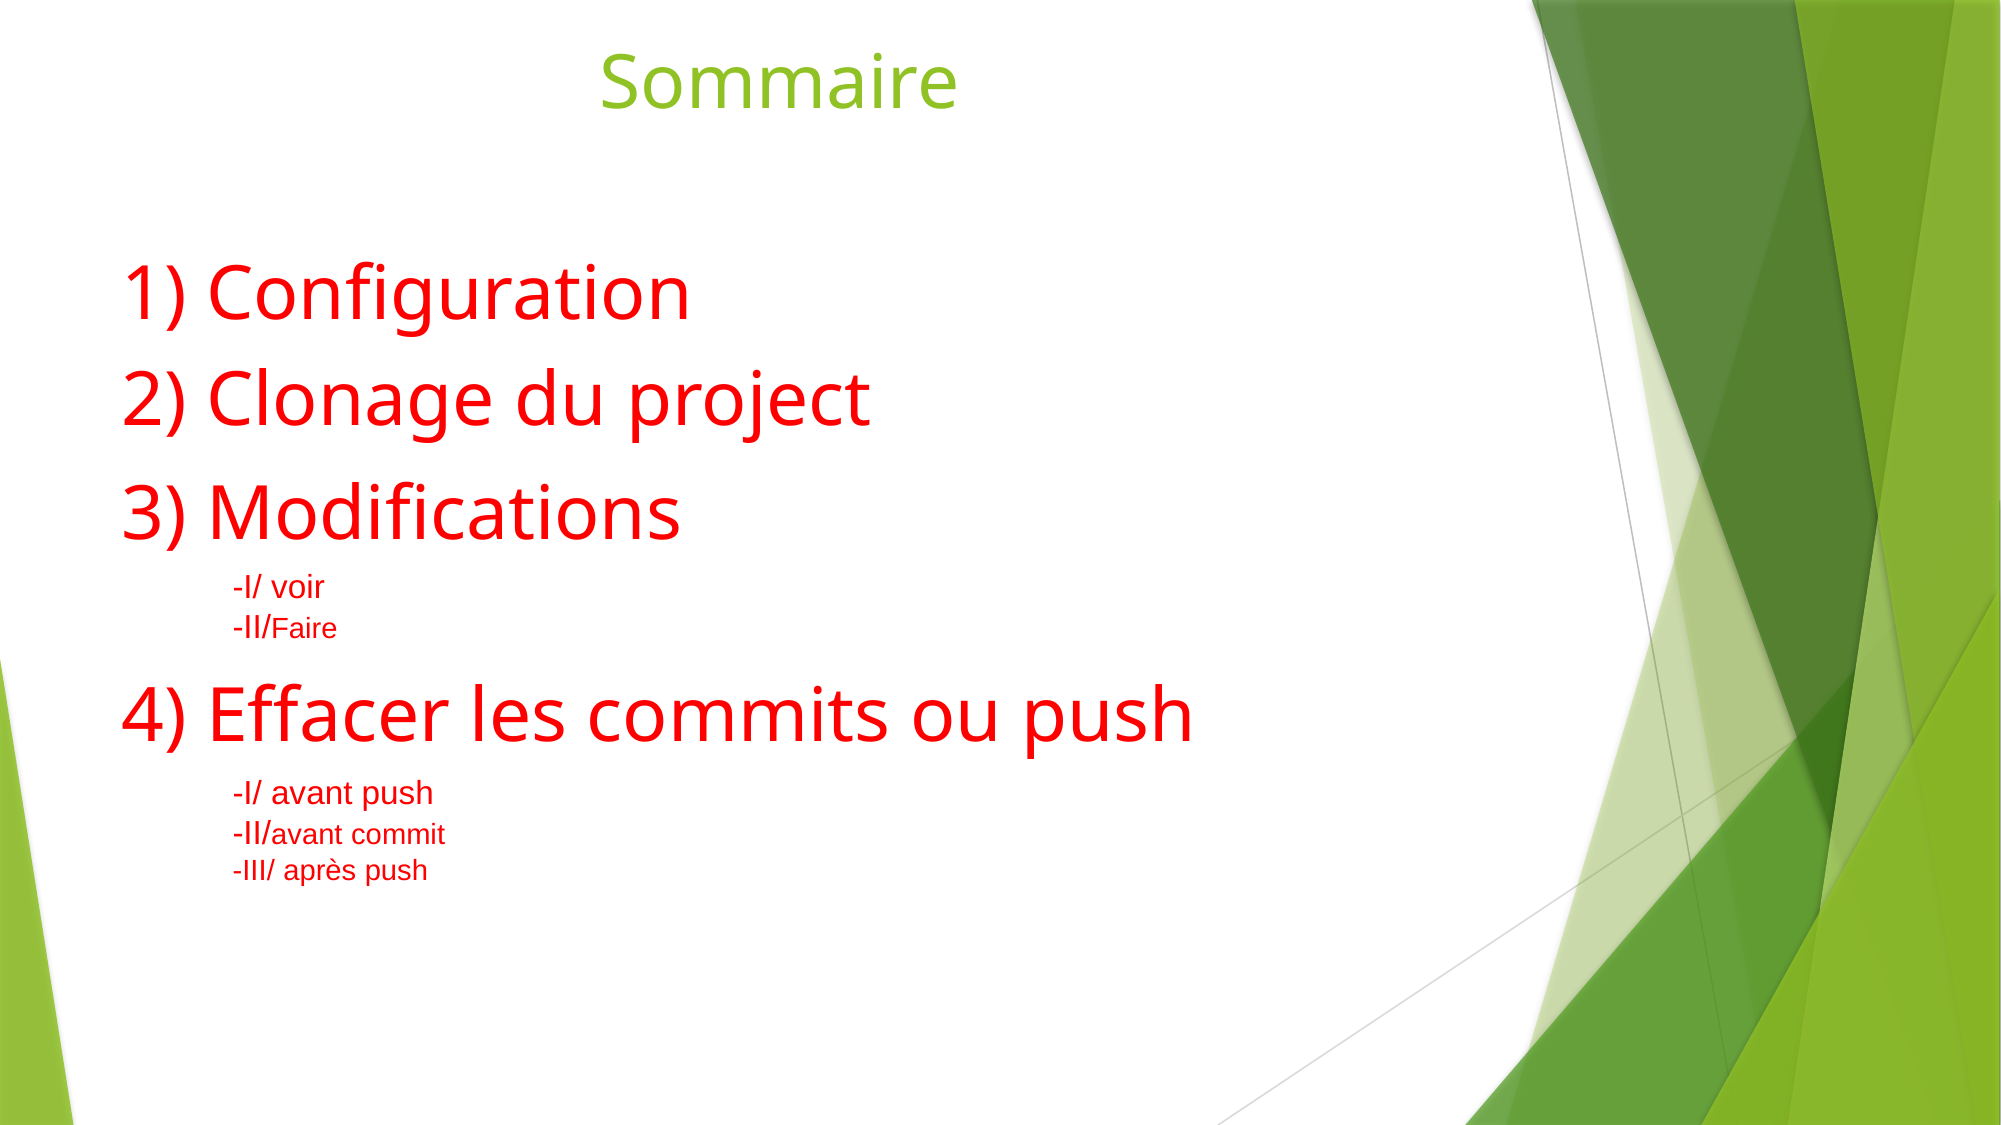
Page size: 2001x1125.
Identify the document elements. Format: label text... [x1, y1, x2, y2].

text_box 2) Clonage du project [106, 343, 1023, 457]
title Sommaire [84, 25, 1495, 243]
text_box 3) Modifications [106, 457, 1364, 563]
text_box 4) Effacer les commits ou push [106, 658, 1364, 765]
text_box -I/ voir -II/Faire [217, 557, 1475, 664]
text_box -I/ avant push -II/avant commit -III/ après push [217, 764, 1475, 911]
text_box 1) Configuration [106, 237, 715, 343]
